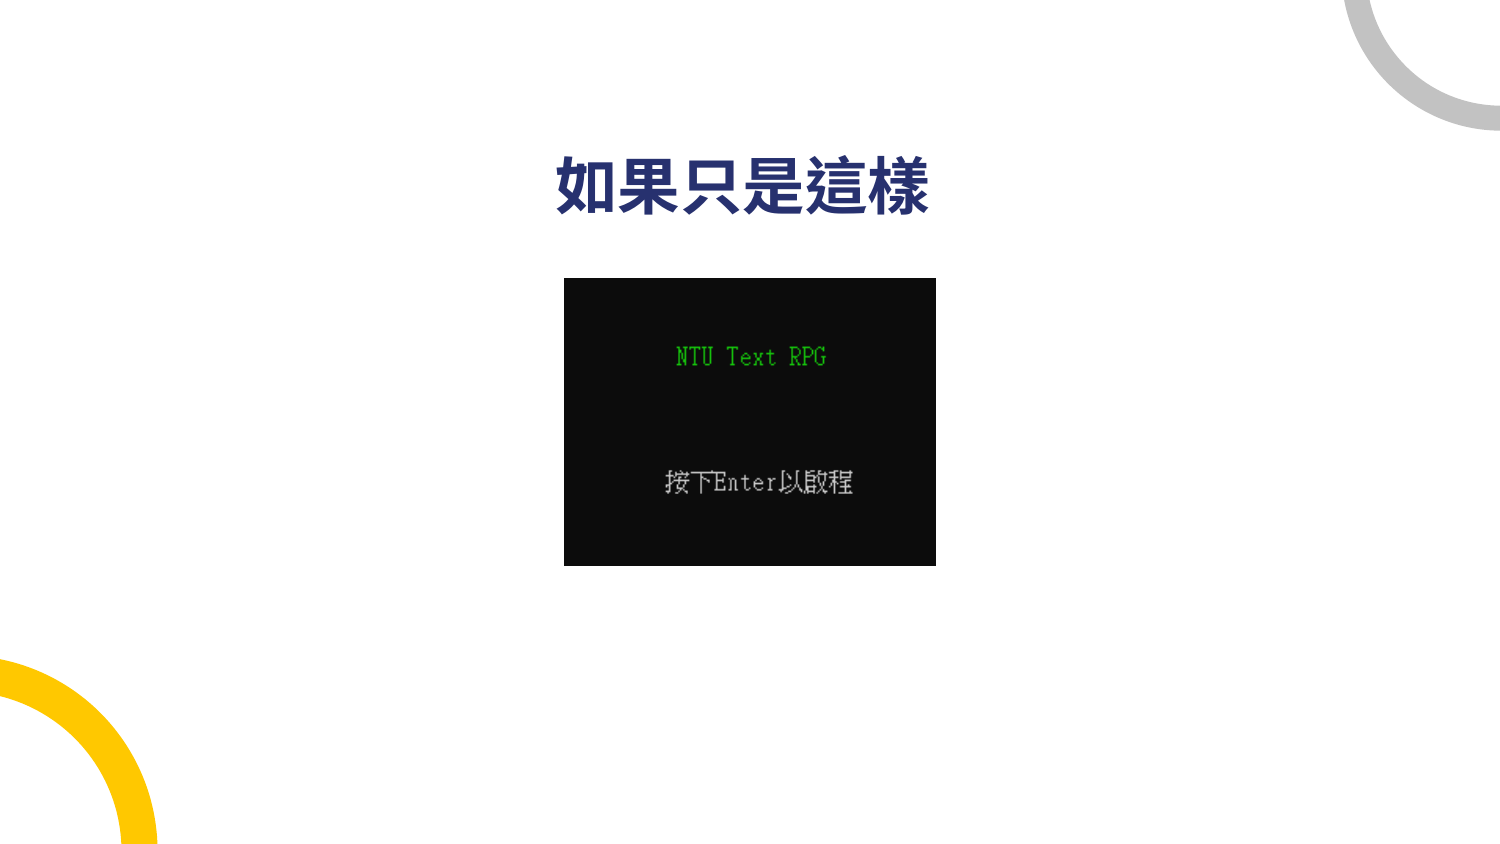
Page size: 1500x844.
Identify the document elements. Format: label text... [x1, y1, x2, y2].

title 如果只是這樣 [474, 23, 1026, 238]
picture [564, 277, 936, 566]
